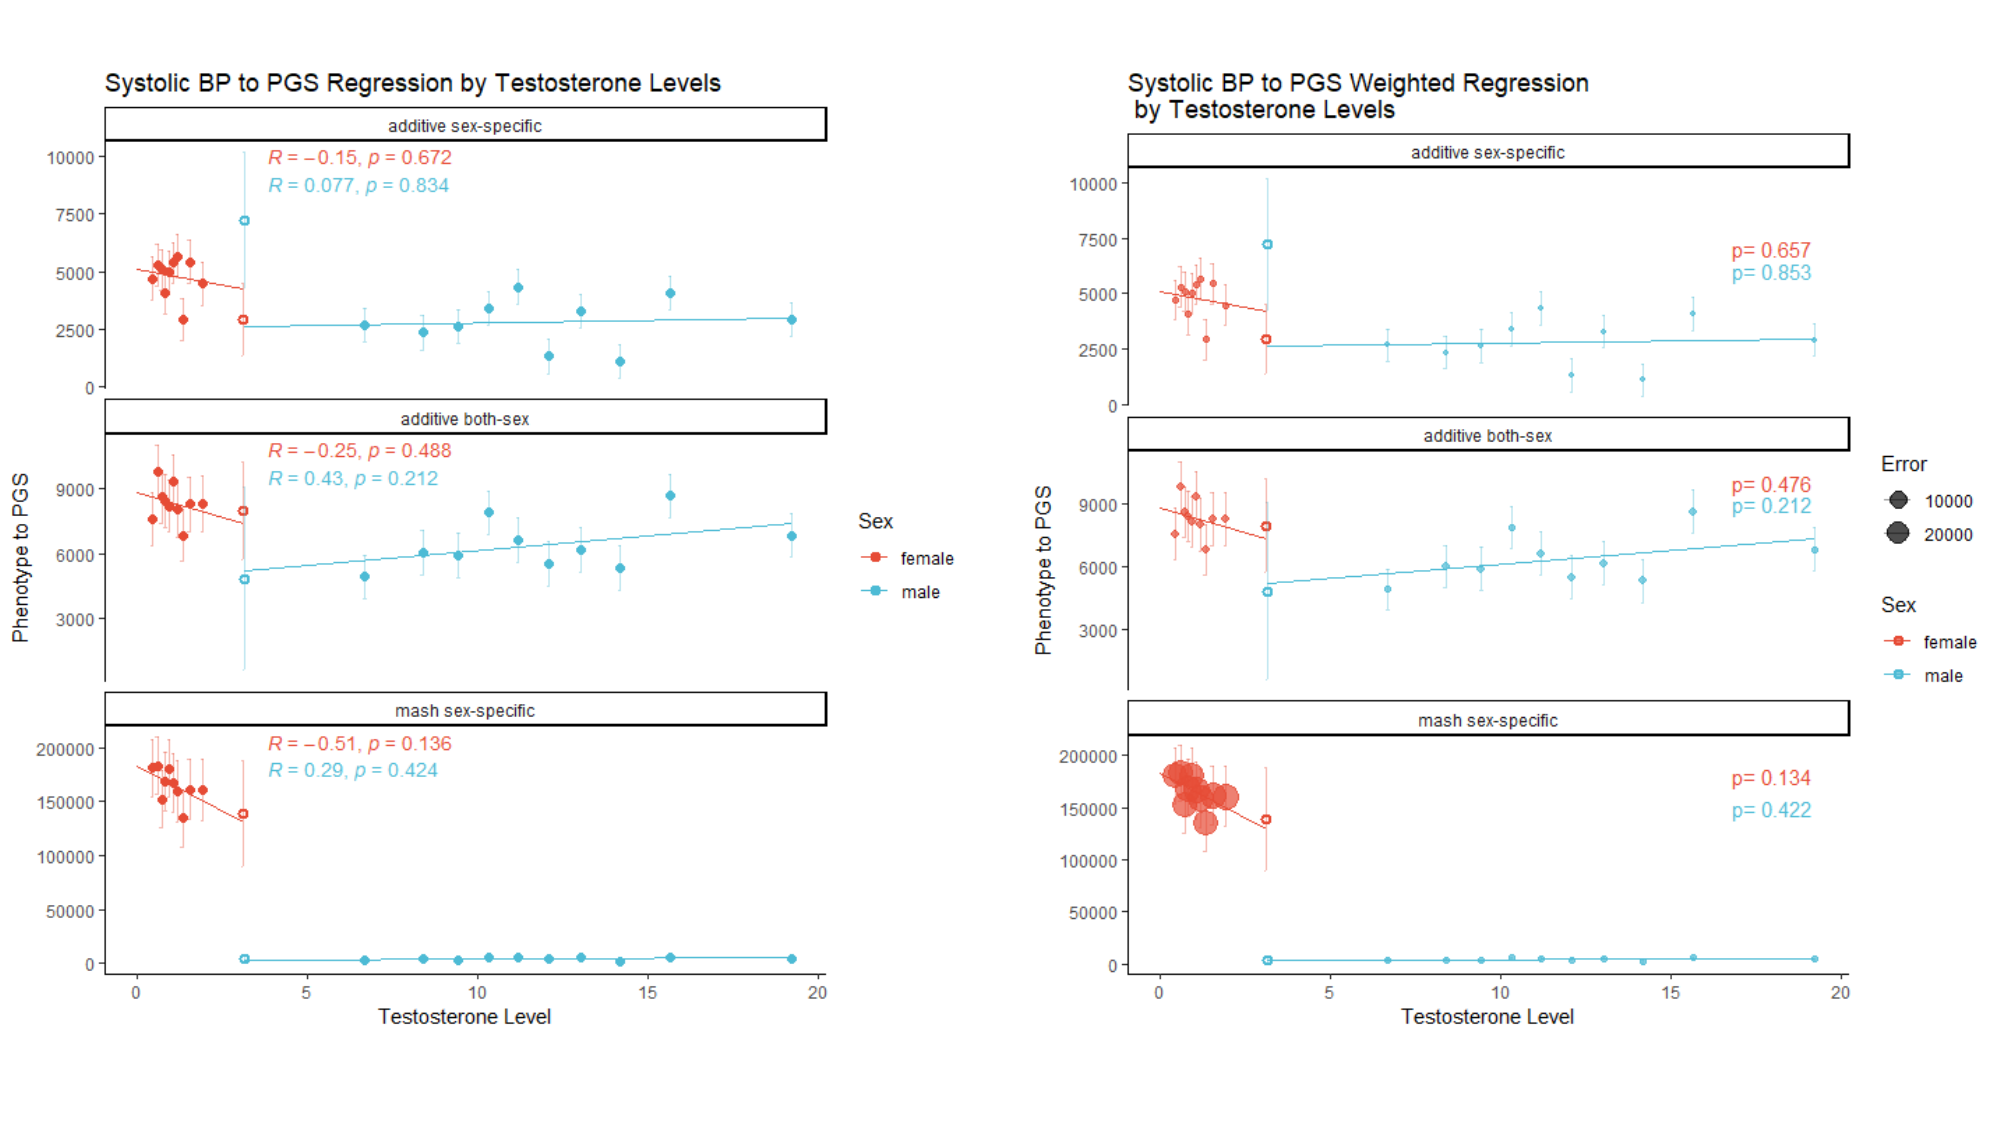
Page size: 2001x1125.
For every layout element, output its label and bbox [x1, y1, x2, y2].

picture [0, 61, 977, 1038]
picture [1023, 61, 2000, 1038]
